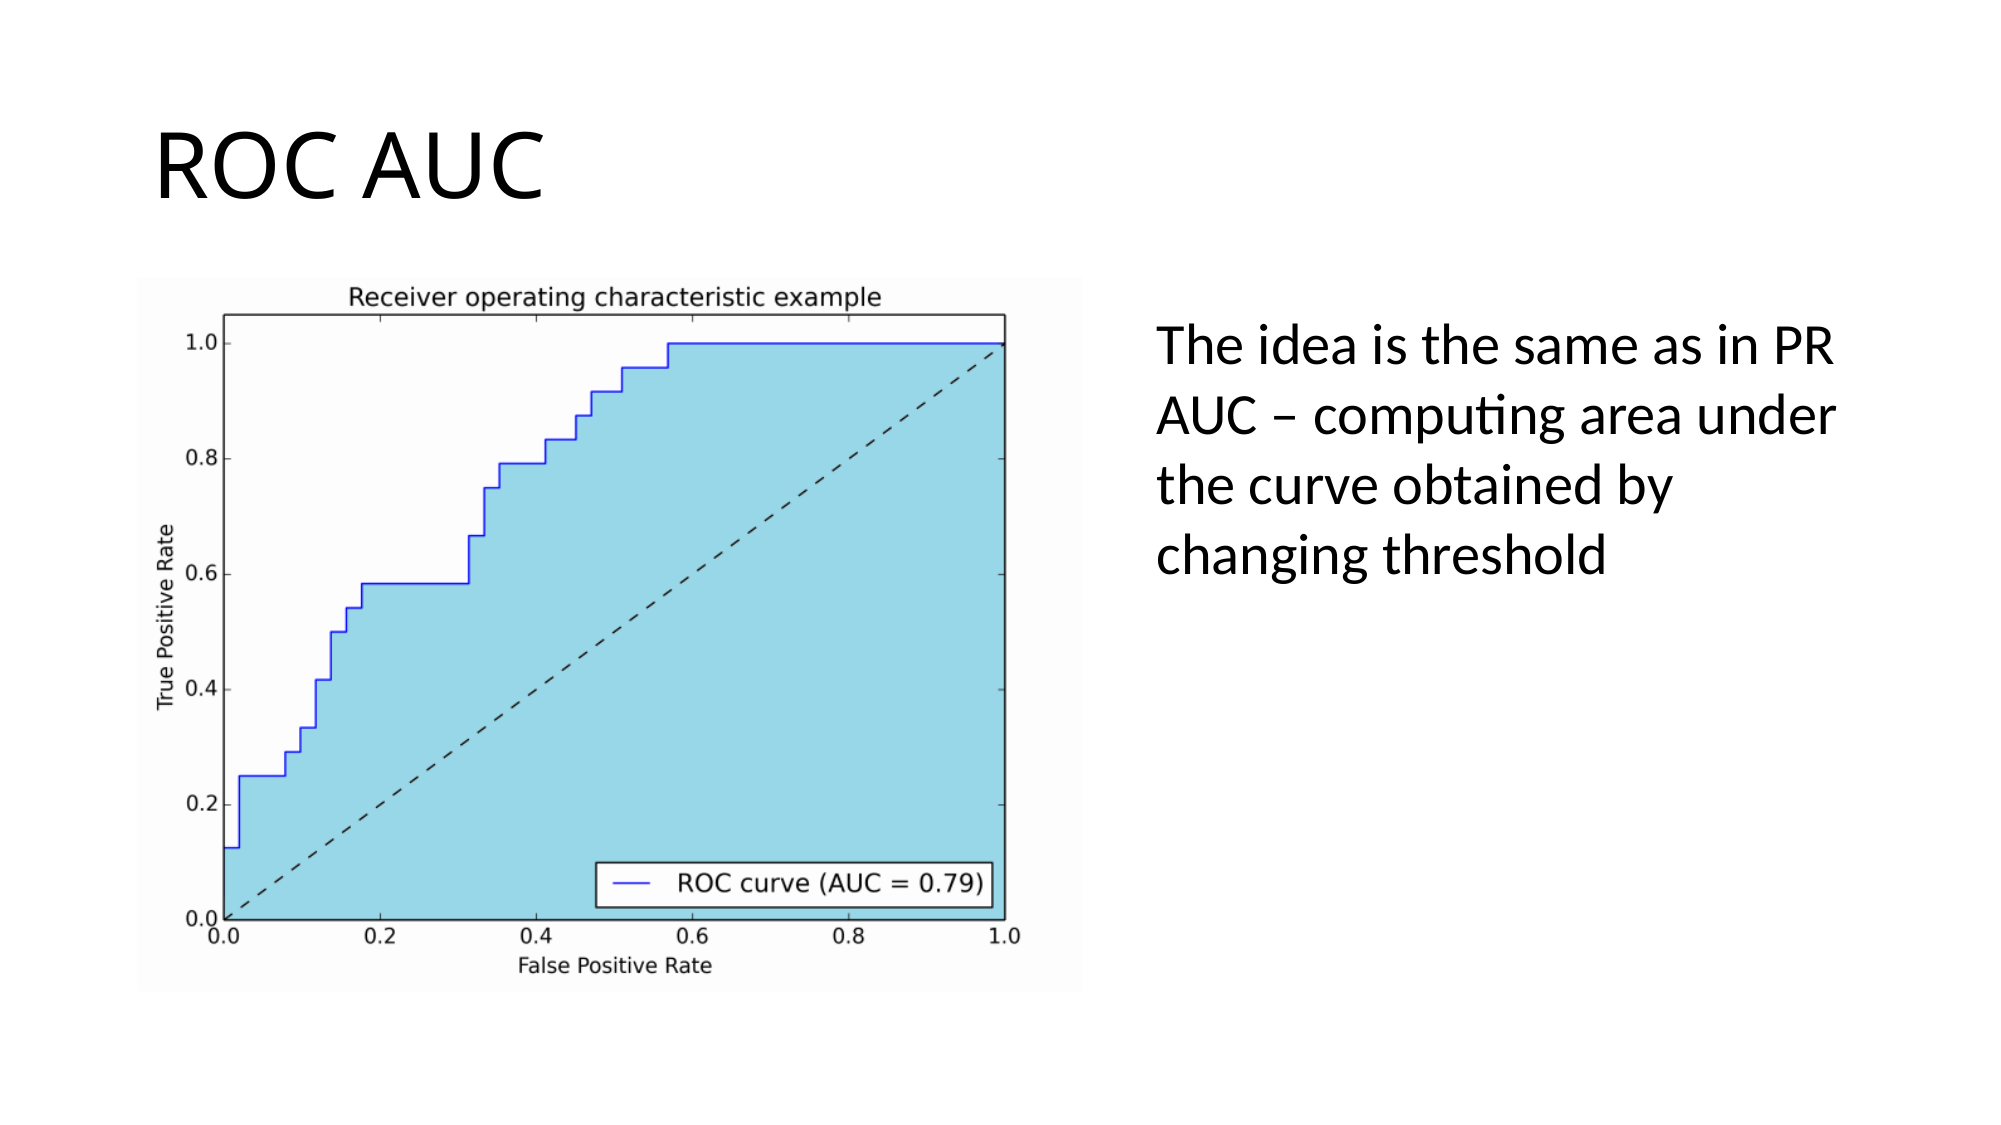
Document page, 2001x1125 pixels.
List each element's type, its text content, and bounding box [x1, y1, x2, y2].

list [137, 277, 1082, 992]
title ROC AUC [137, 59, 1863, 278]
